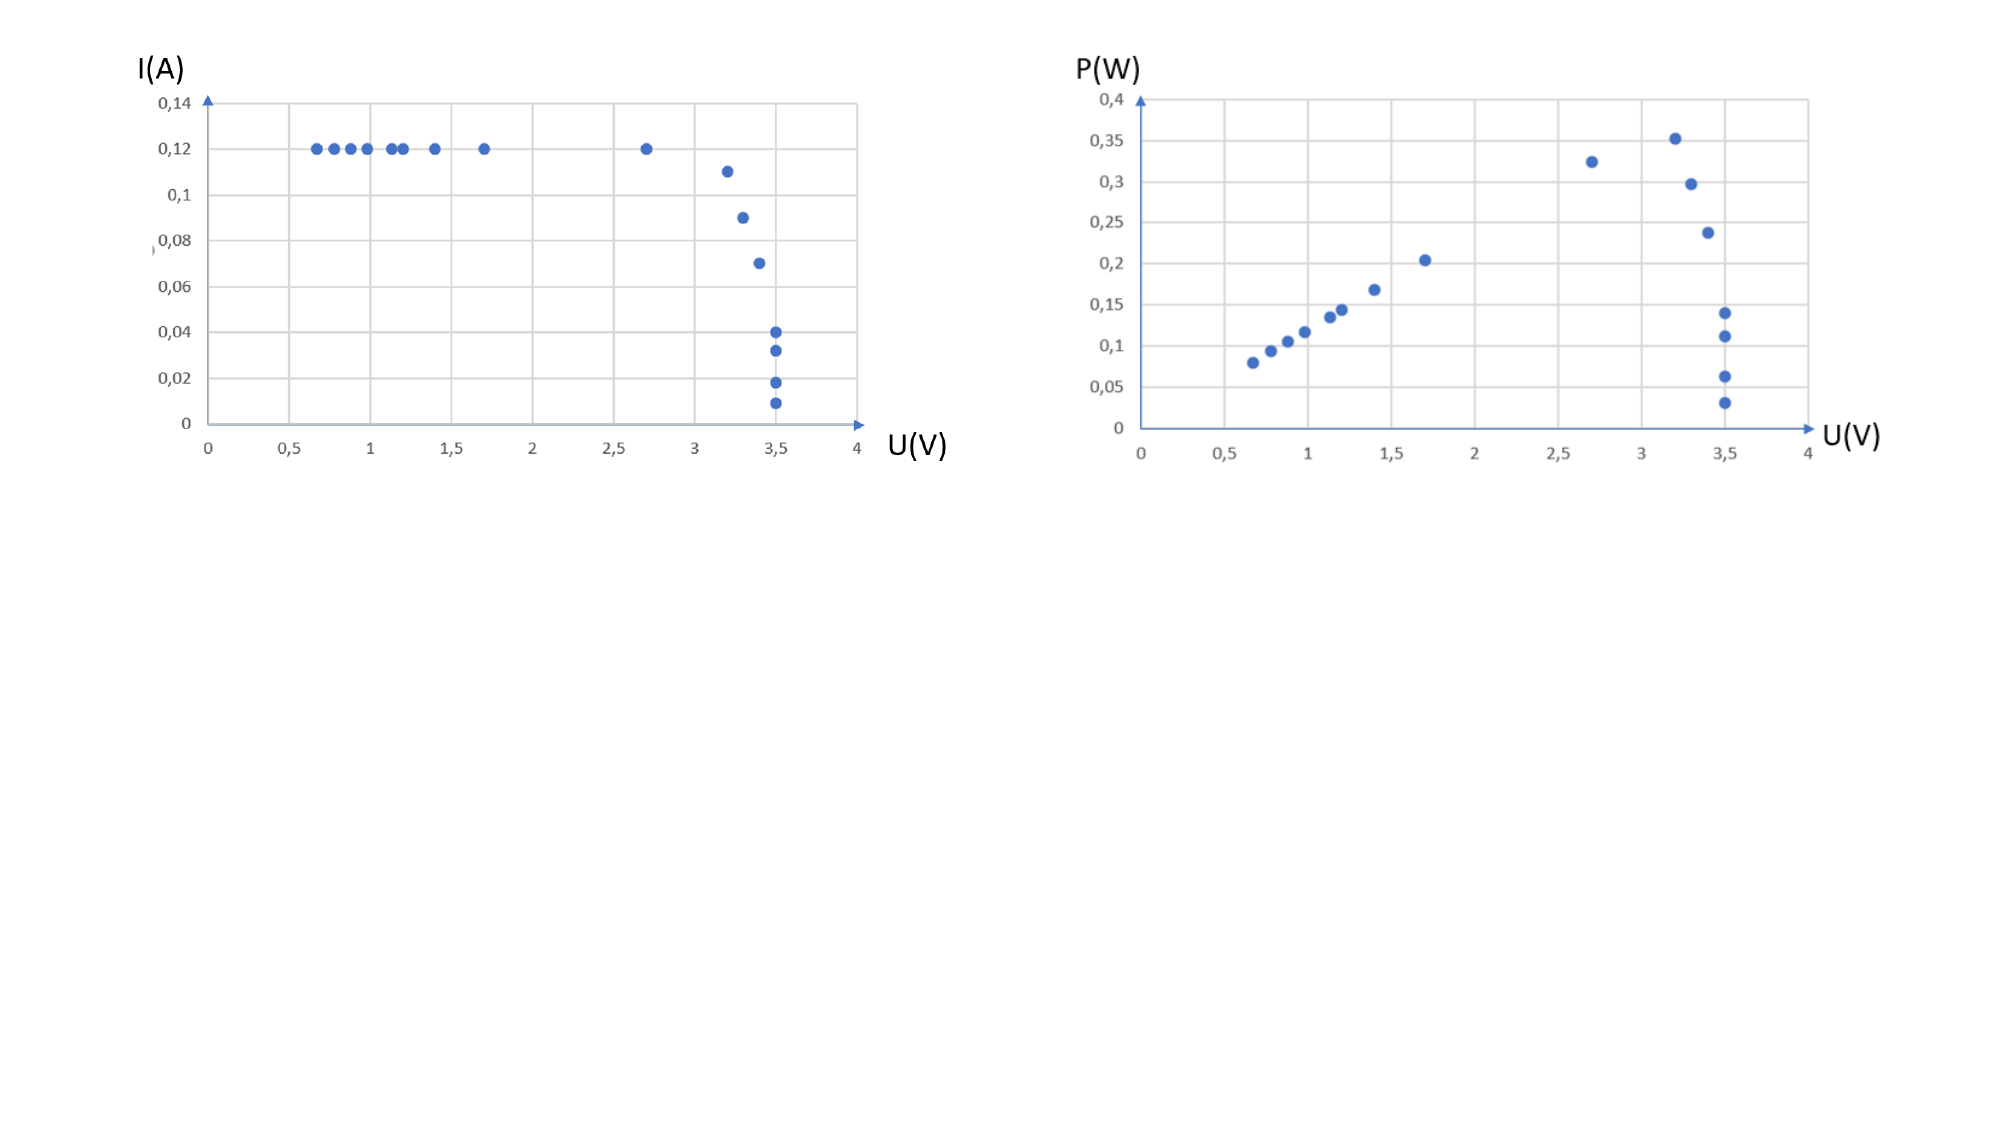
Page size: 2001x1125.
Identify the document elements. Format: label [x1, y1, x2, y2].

picture [1063, 50, 1888, 478]
picture [127, 47, 951, 478]
